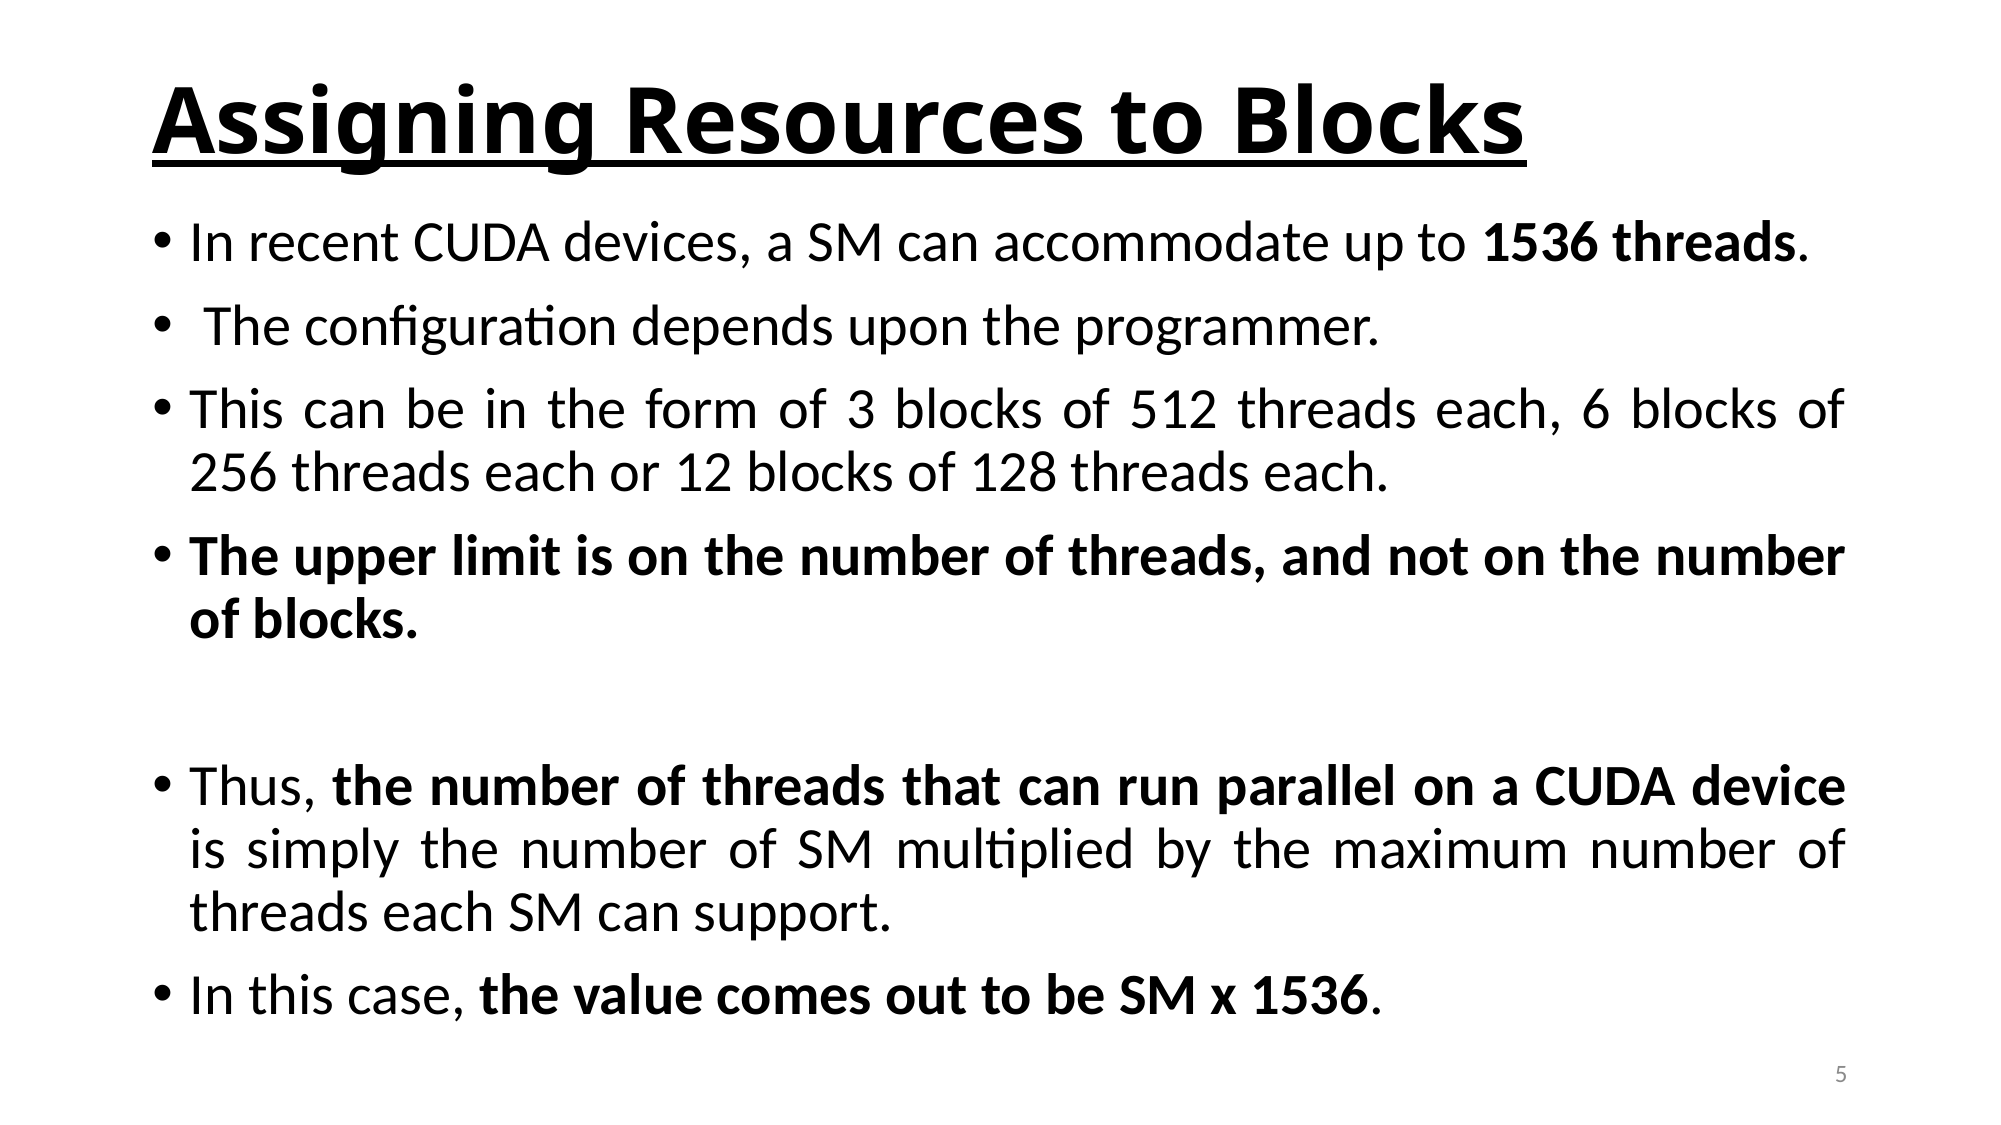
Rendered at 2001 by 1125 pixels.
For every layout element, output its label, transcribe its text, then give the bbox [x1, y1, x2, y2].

slide_number 5 [1412, 1042, 1863, 1103]
title Assigning Resources to Blocks [137, 43, 1863, 203]
list In recent CUDA devices, a SM can accommodate up to 1536 threads. The configuration depends upon the programmer. This can be in the form of 3 blocks of 512 threads each, 6 blocks of 256 threads each or 12 blocks of 128 threads each. The upper limit is on the number of threads, and not on the number of blocks. Thus, the number of threads that can run parallel on a CUDA device is simply the number of SM multiplied by the maximum number of threads each SM can support. In this case, the value comes out to be SM x 1536. [137, 203, 1863, 1043]
